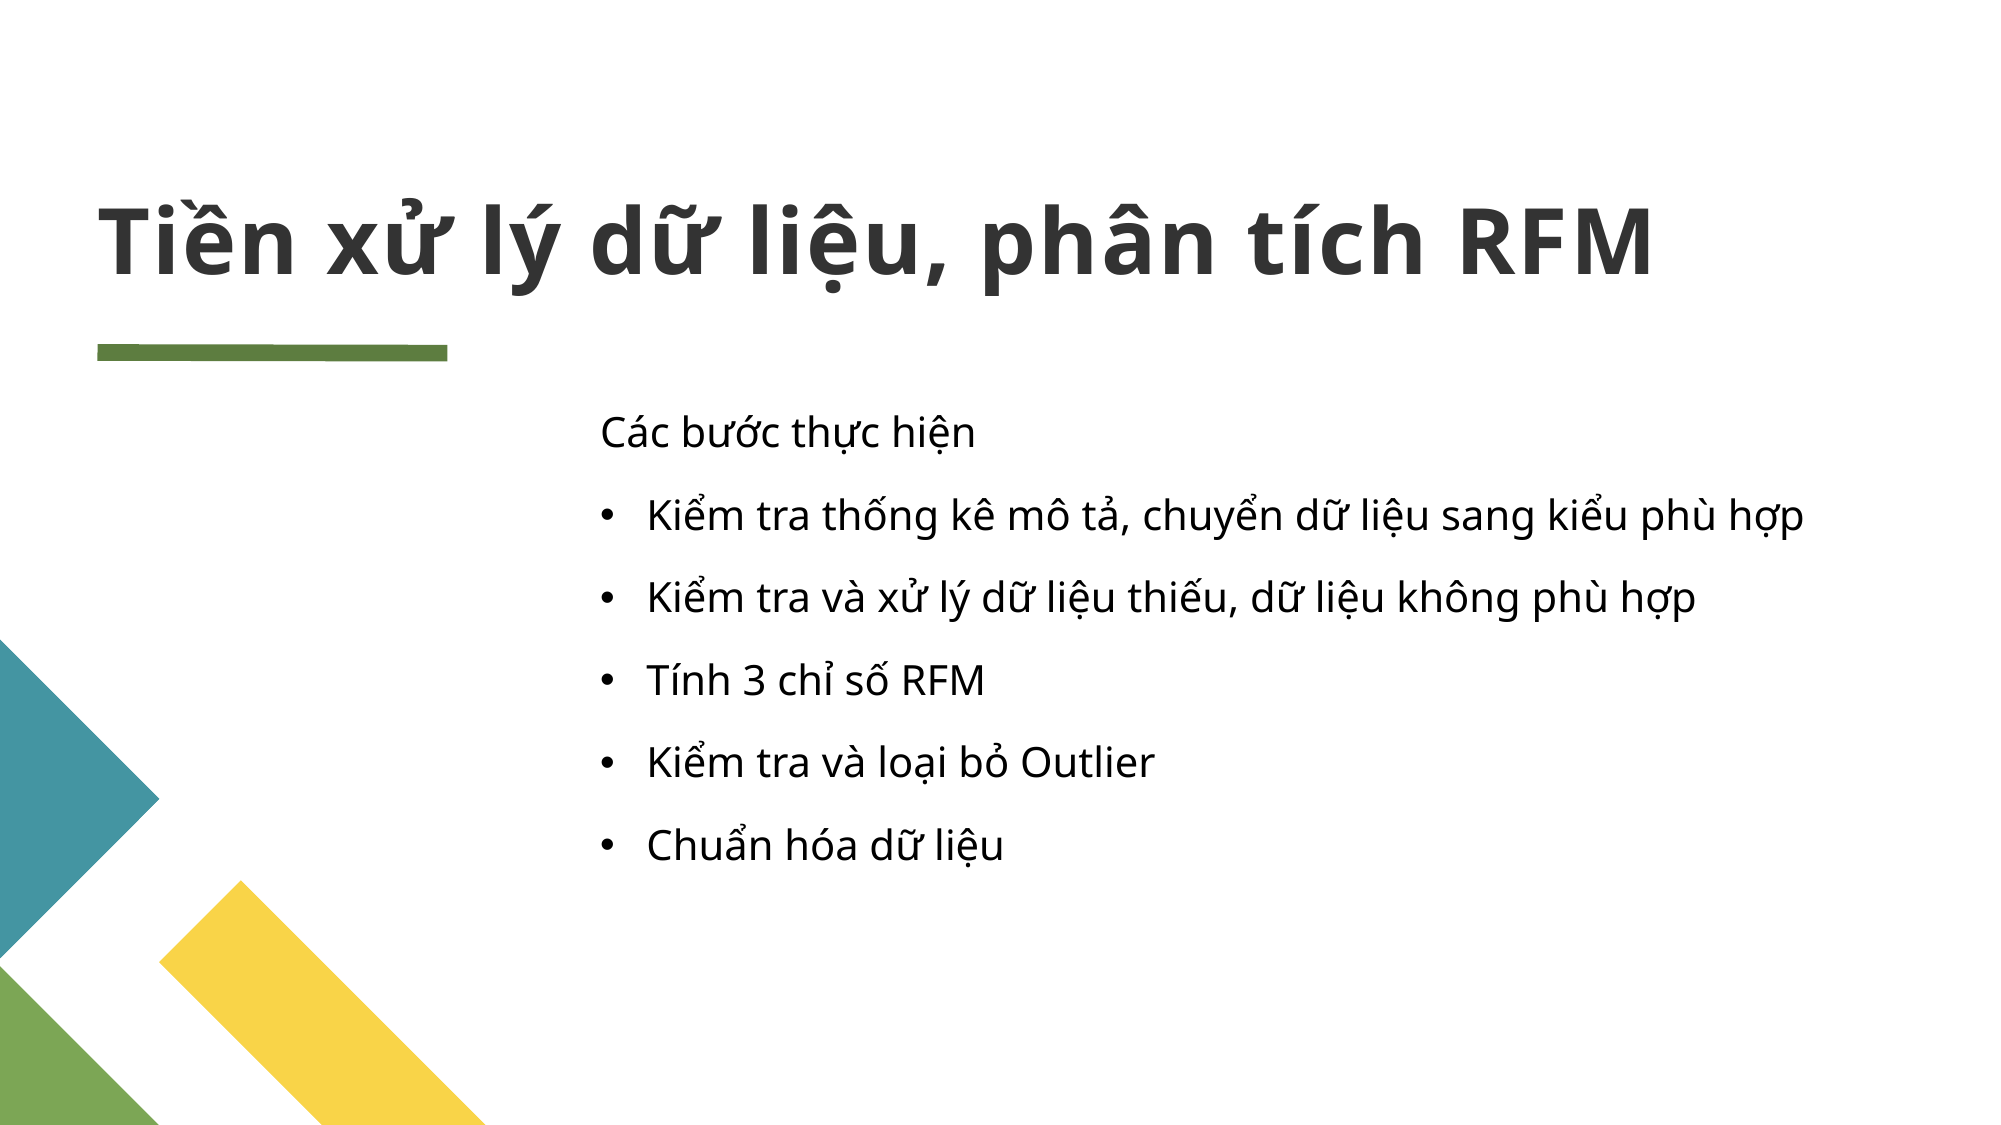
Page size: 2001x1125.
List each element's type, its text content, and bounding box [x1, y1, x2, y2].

list Các bước thực hiện Kiểm tra thống kê mô tả, chuyển dữ liệu sang kiểu phù hợp Kiểm tra và xử lý dữ liệu thiếu, dữ liệu không phù hợp Tính 3 chỉ số RFM Kiểm tra và loại bỏ Outlier Chuẩn hóa dữ liệu [600, 374, 1882, 982]
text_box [0, 639, 486, 1125]
title Tiền xử lý dữ liệu, phân tích RFM [97, 16, 1882, 293]
